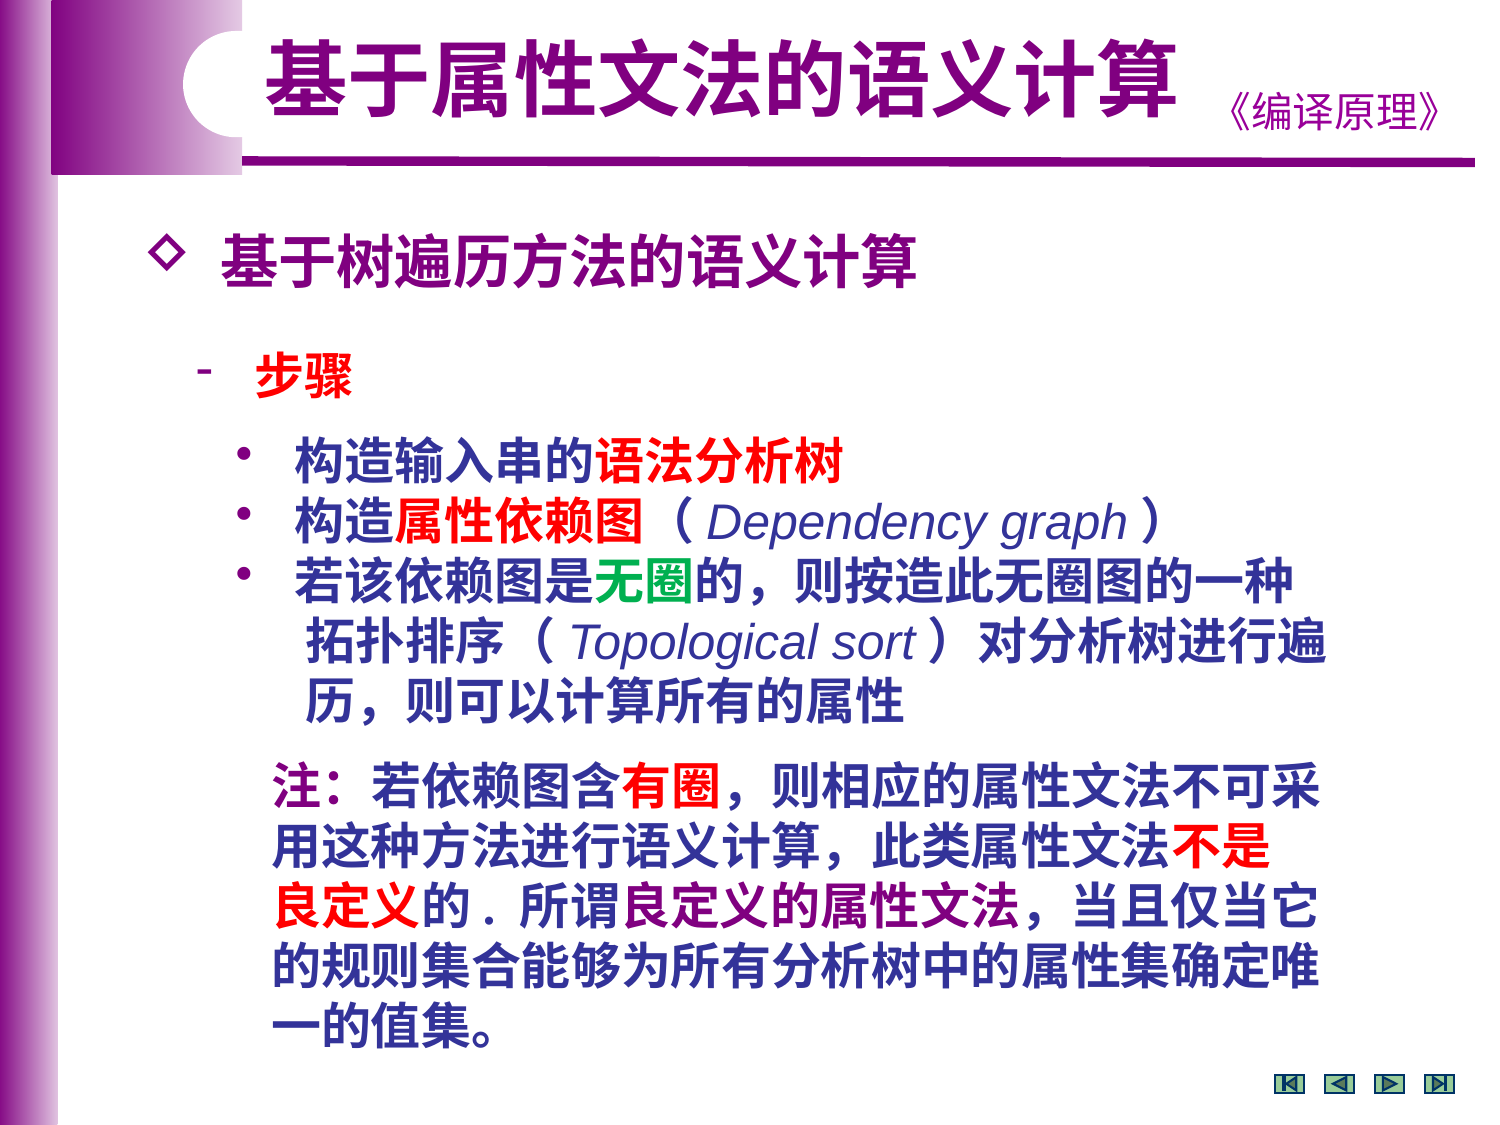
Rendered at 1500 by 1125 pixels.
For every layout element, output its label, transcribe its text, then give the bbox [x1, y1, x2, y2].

text_box [1424, 1074, 1455, 1093]
text_box [1374, 1074, 1405, 1093]
text_box 基于树遍历方法的语义计算 [126, 217, 1450, 303]
text_box [1324, 1074, 1355, 1093]
text_box [1274, 1074, 1305, 1093]
text_box 基于属性文法的语义计算 [249, 31, 1209, 136]
text_box 步骤 构造输入串的语法分析树 构造属性依赖图（Dependency graph） 若该依赖图是无圈的，则按造此无圈图的一种 拓扑排序（Topological sort）对分析树进行遍 历，则可以计算所有的属性 注：若依赖图含有圈，则相应的属性文法不可采用这种方法进行语义计算，此类属性文法不是 良定义的. 所谓良定义的属性文法，当且仅当它的规则集合能够为所有分析树中的属性集确定唯一的值集。 [181, 337, 1363, 1063]
